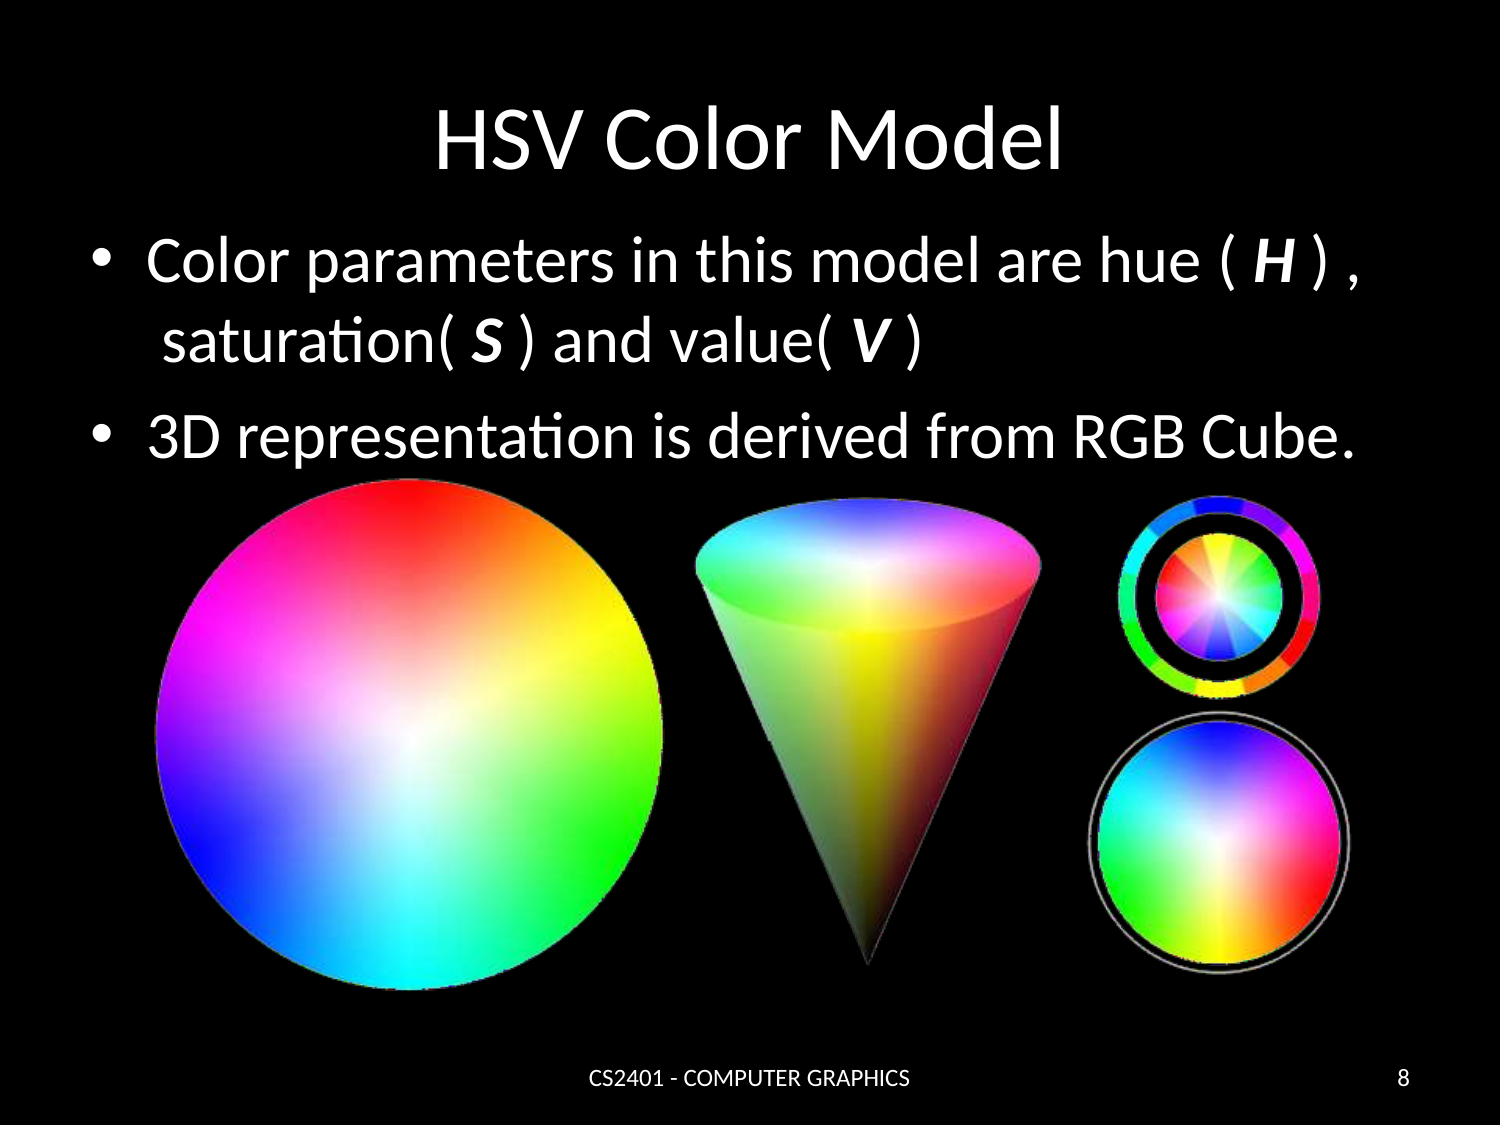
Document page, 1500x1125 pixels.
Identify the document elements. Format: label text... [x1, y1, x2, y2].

title HSV Color Model [431, 75, 1069, 213]
footer CS2401 - COMPUTER GRAPHICS [586, 1060, 913, 1125]
slide_number ‹#› [1390, 1060, 1417, 1125]
text_box Color parameters in this model are hue ( H ) , saturation( S ) and value( V ) 3D representation is derived from RGB Cube. [87, 213, 1367, 472]
picture [124, 424, 1376, 1051]
